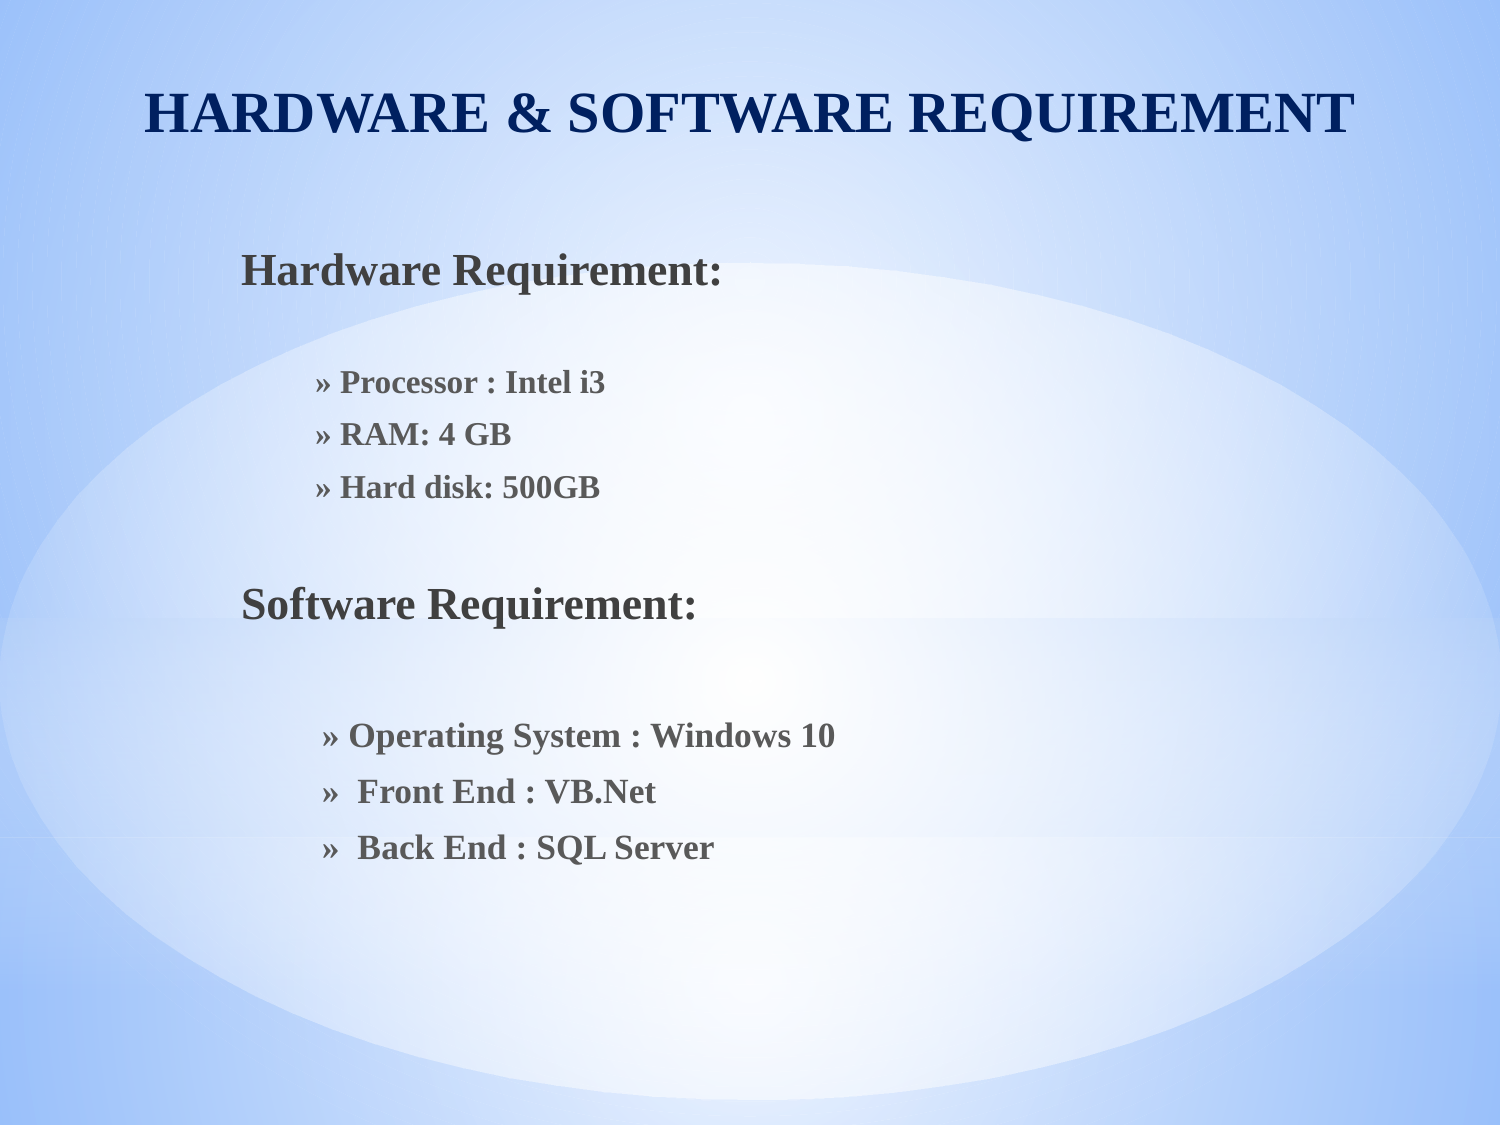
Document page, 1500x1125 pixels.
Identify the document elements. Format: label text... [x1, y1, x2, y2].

title Hardware & Software Requirement [41, 66, 1459, 361]
list Hardware Requirement: » Processor : Intel i3 » RAM: 4 GB » Hard disk: 500GB Software Requirement: » Operating System : Windows 10 » Front End : VB.Net » Back End : SQL Server [218, 231, 1269, 1012]
